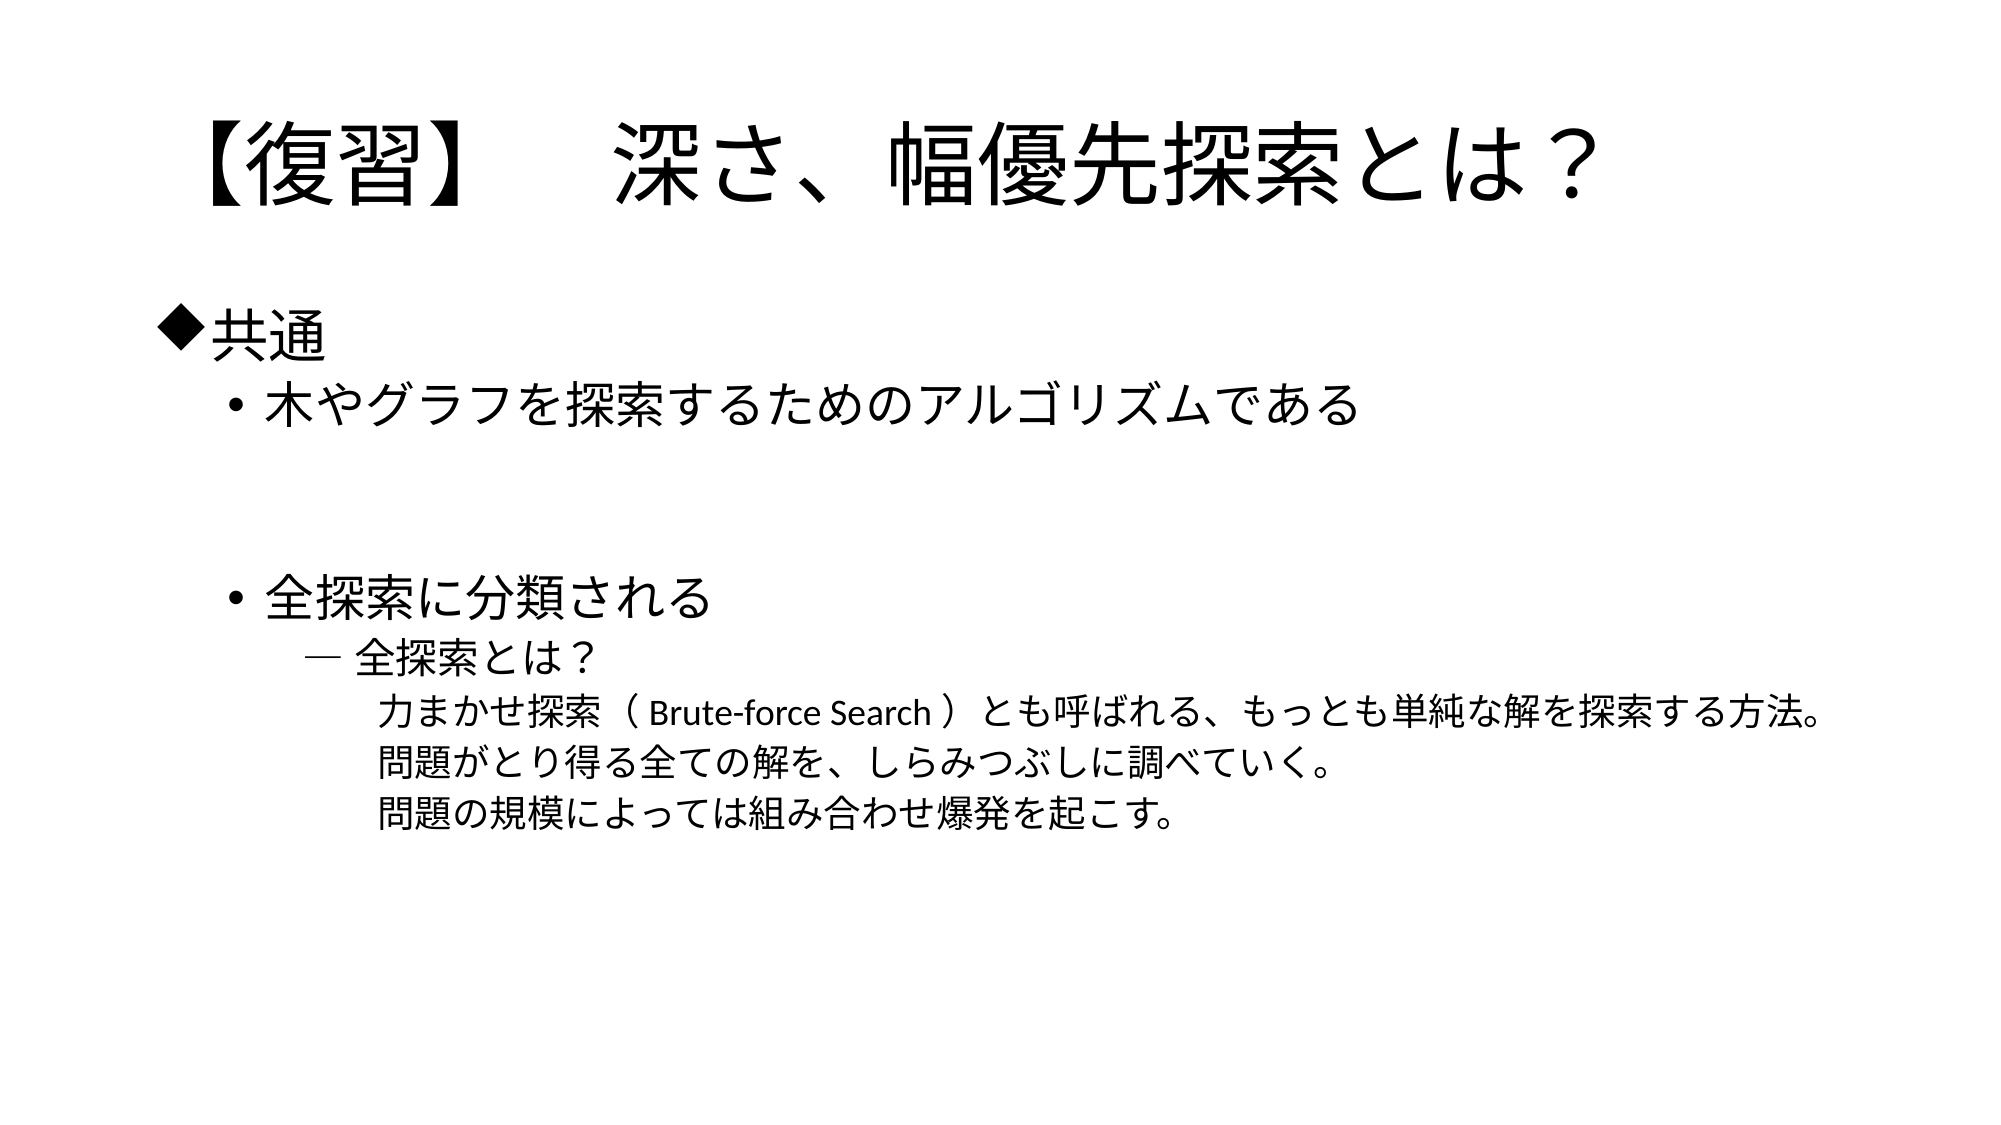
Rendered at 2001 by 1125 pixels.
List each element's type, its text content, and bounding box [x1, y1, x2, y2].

list 共通 木やグラフを探索するためのアルゴリズムである 全探索に分類される ―全探索とは？ 力まかせ探索（Brute-force Search）とも呼ばれる、もっとも単純な解を探索する方法。 問題がとり得る全ての解を、しらみつぶしに調べていく。 問題の規模によっては組み合わせ爆発を起こす。 [137, 299, 1863, 1014]
title 【復習】 深さ、幅優先探索とは？ [137, 59, 1863, 278]
